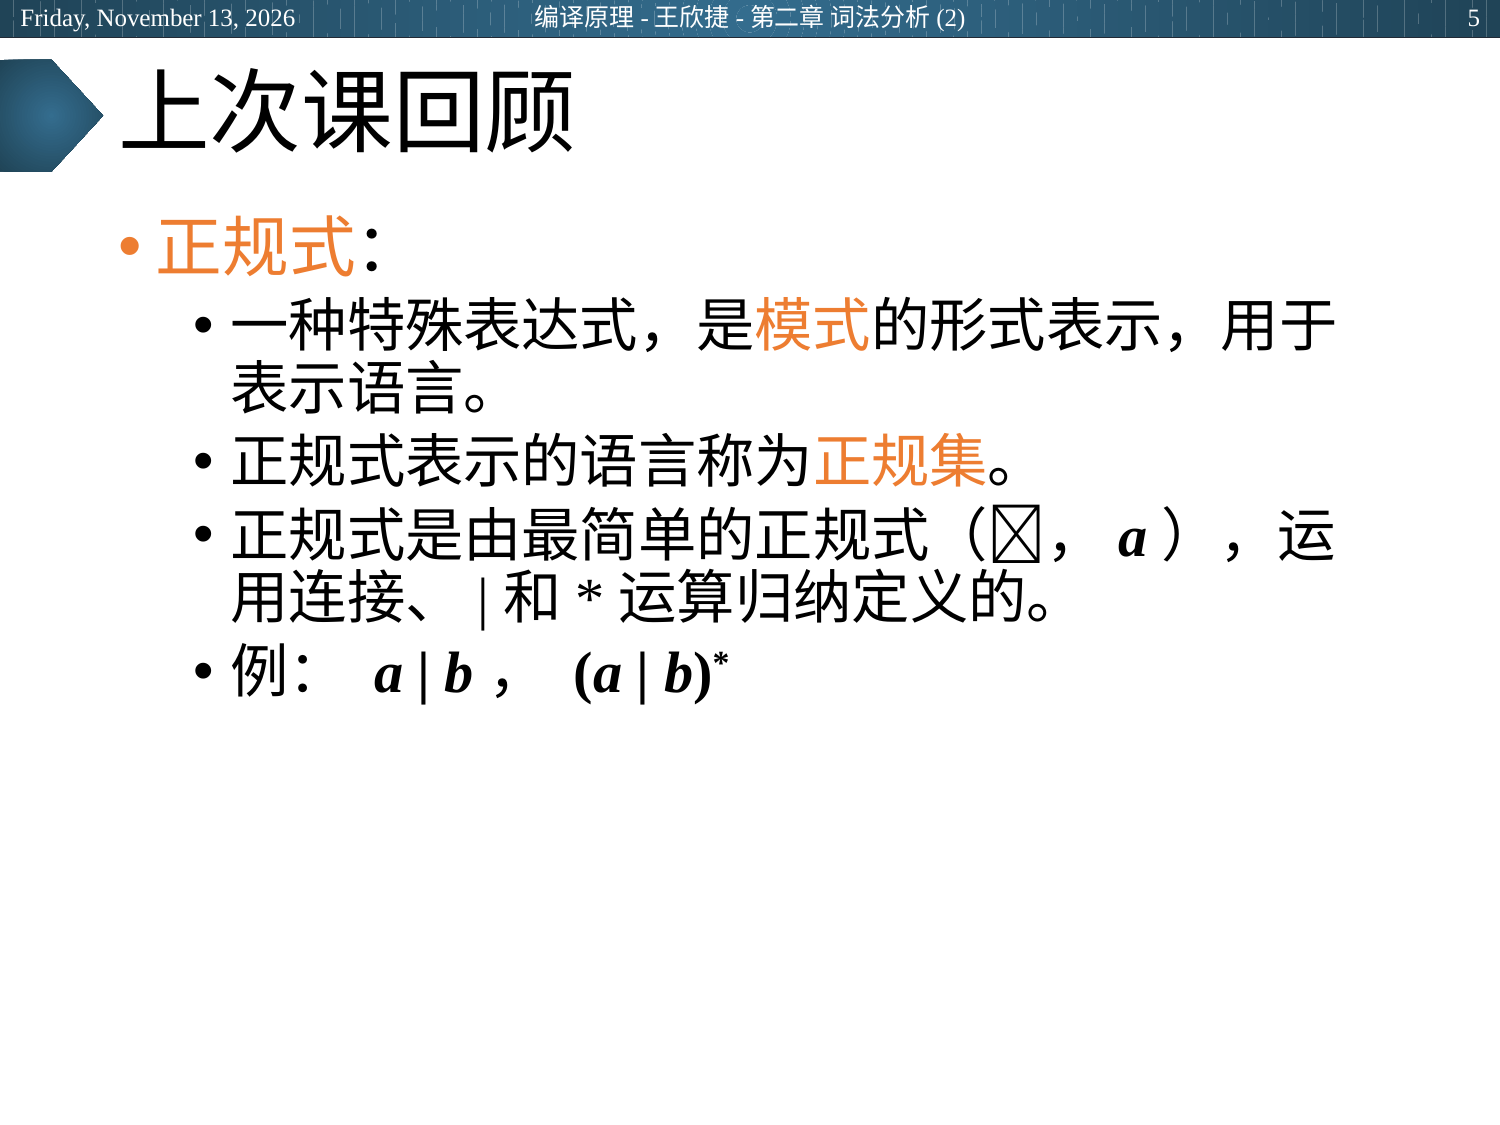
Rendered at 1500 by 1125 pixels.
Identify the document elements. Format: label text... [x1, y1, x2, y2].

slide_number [5, 1, 344, 32]
list 正规式： 一种特殊表达式，是模式的形式表示，用于表示语言。 正规式表示的语言称为正规集。 正规式是由最简单的正规式（，a），运用连接、|和*运算归纳定义的。 例： a | b， (a | b)* [103, 206, 1397, 1014]
slide_number 5 [1157, 1, 1495, 32]
title 上次课回顾 [103, 37, 1397, 194]
footer 编译原理-王欣捷-第二章 词法分析(2) [496, 1, 1004, 32]
